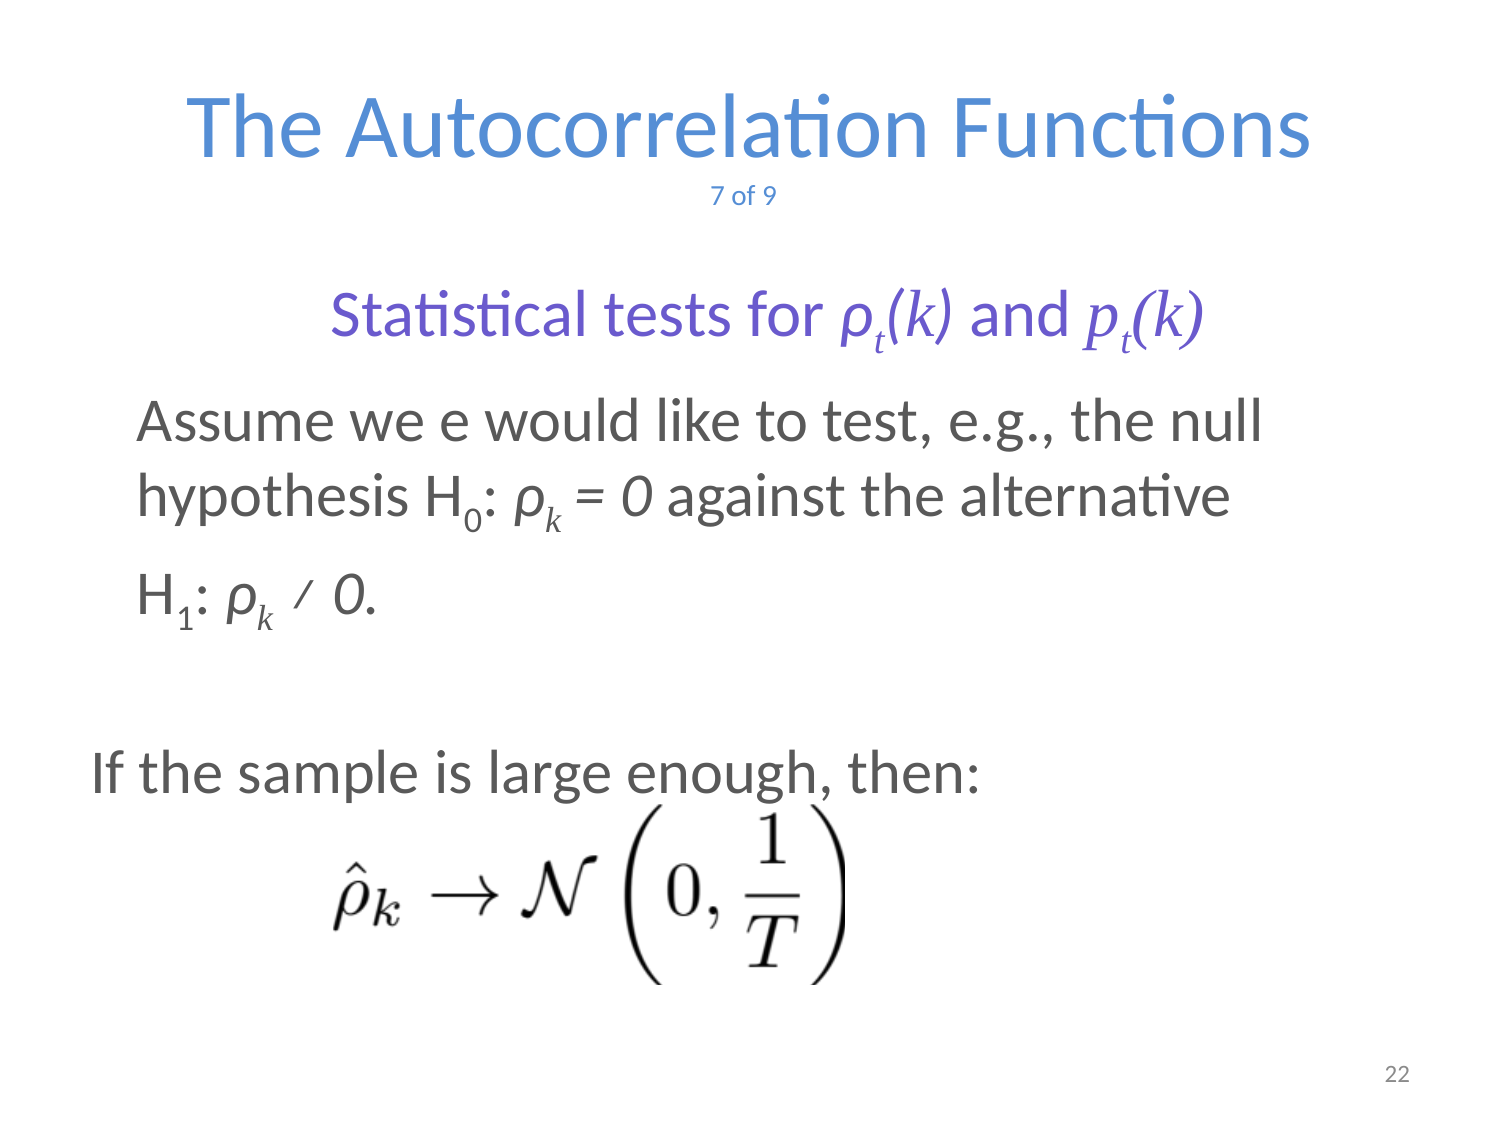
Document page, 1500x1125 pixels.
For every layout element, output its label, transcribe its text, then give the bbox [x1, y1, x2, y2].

text_box [74, 260, 1425, 867]
picture [332, 803, 846, 986]
title The Autocorrelation Functions 7 of 9 [75, 45, 1425, 233]
list Statistical tests for ρt(k) and pt(k) Assume we e would like to test, e.g., the null hypothesis H0: ρk = 0 against the alternative H1: ρk ≠ 0. If the sample is large enough, then: [75, 262, 1462, 1005]
slide_number 22 [1074, 1042, 1425, 1103]
